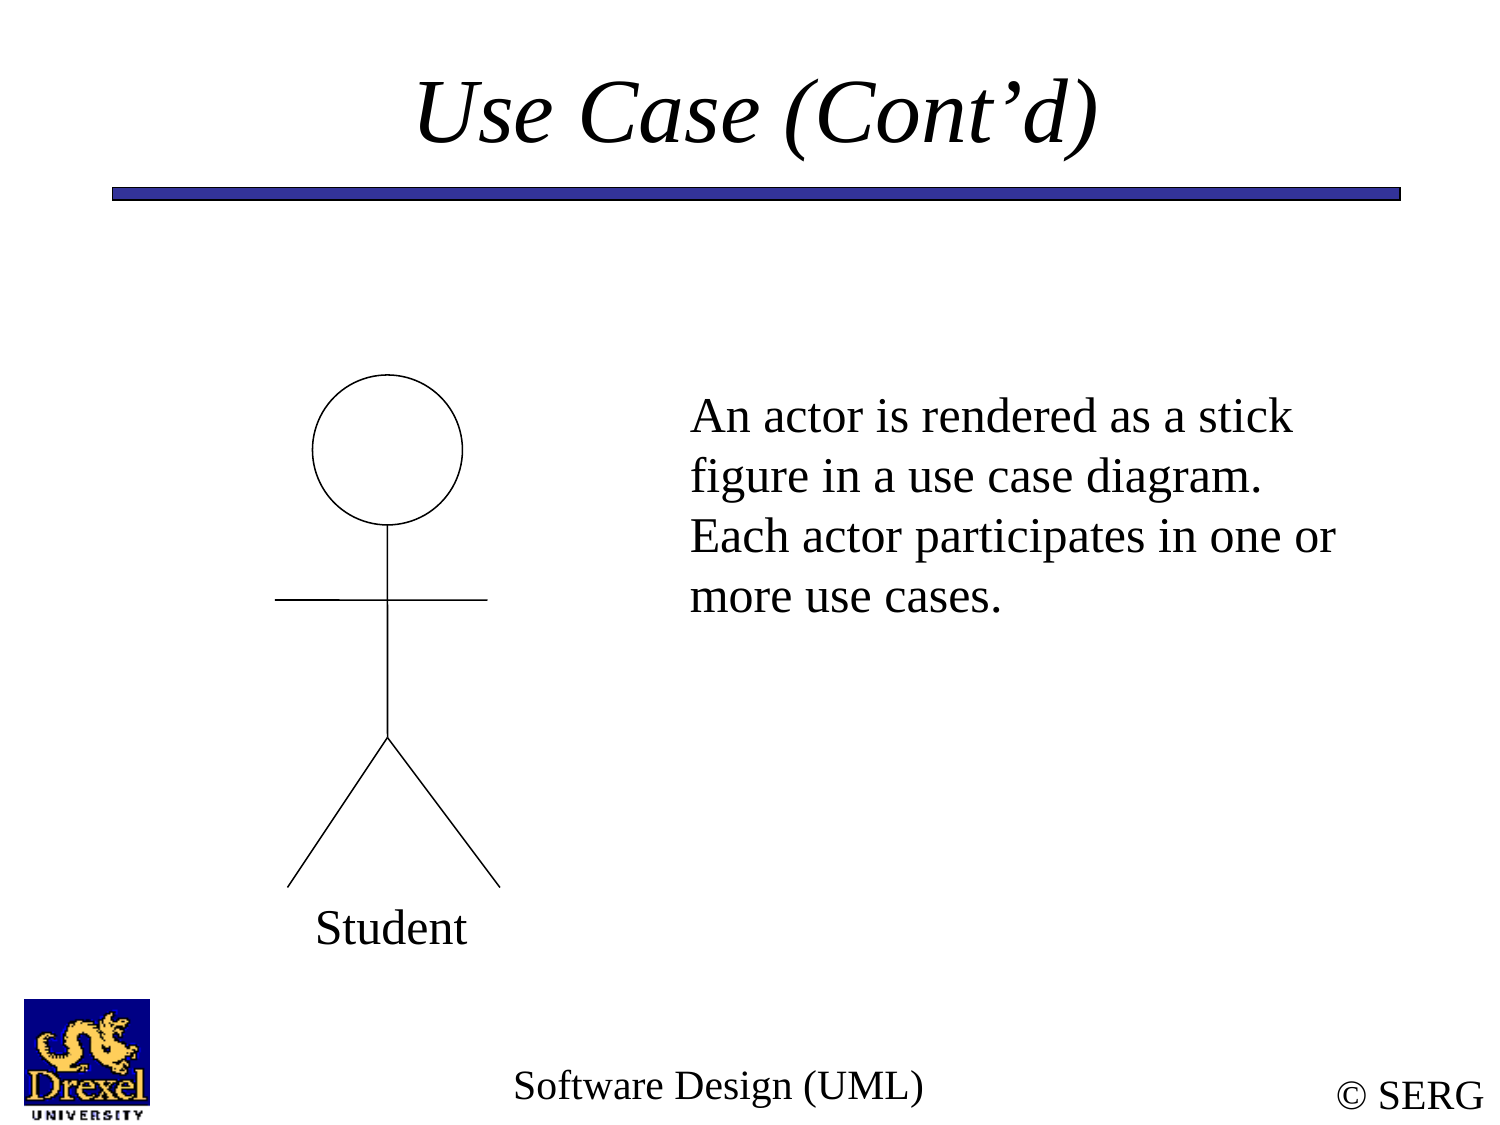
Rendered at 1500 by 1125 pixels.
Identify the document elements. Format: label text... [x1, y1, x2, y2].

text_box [274, 374, 501, 888]
title Use Case (Cont’d) [112, 62, 1400, 150]
footer Software Design (UML) [387, 1050, 1050, 1125]
text_box Student [299, 887, 513, 963]
text_box An actor is rendered as a stick figure in a use case diagram. Each actor participates in one or more use cases. [675, 374, 1388, 630]
picture [24, 999, 150, 1125]
